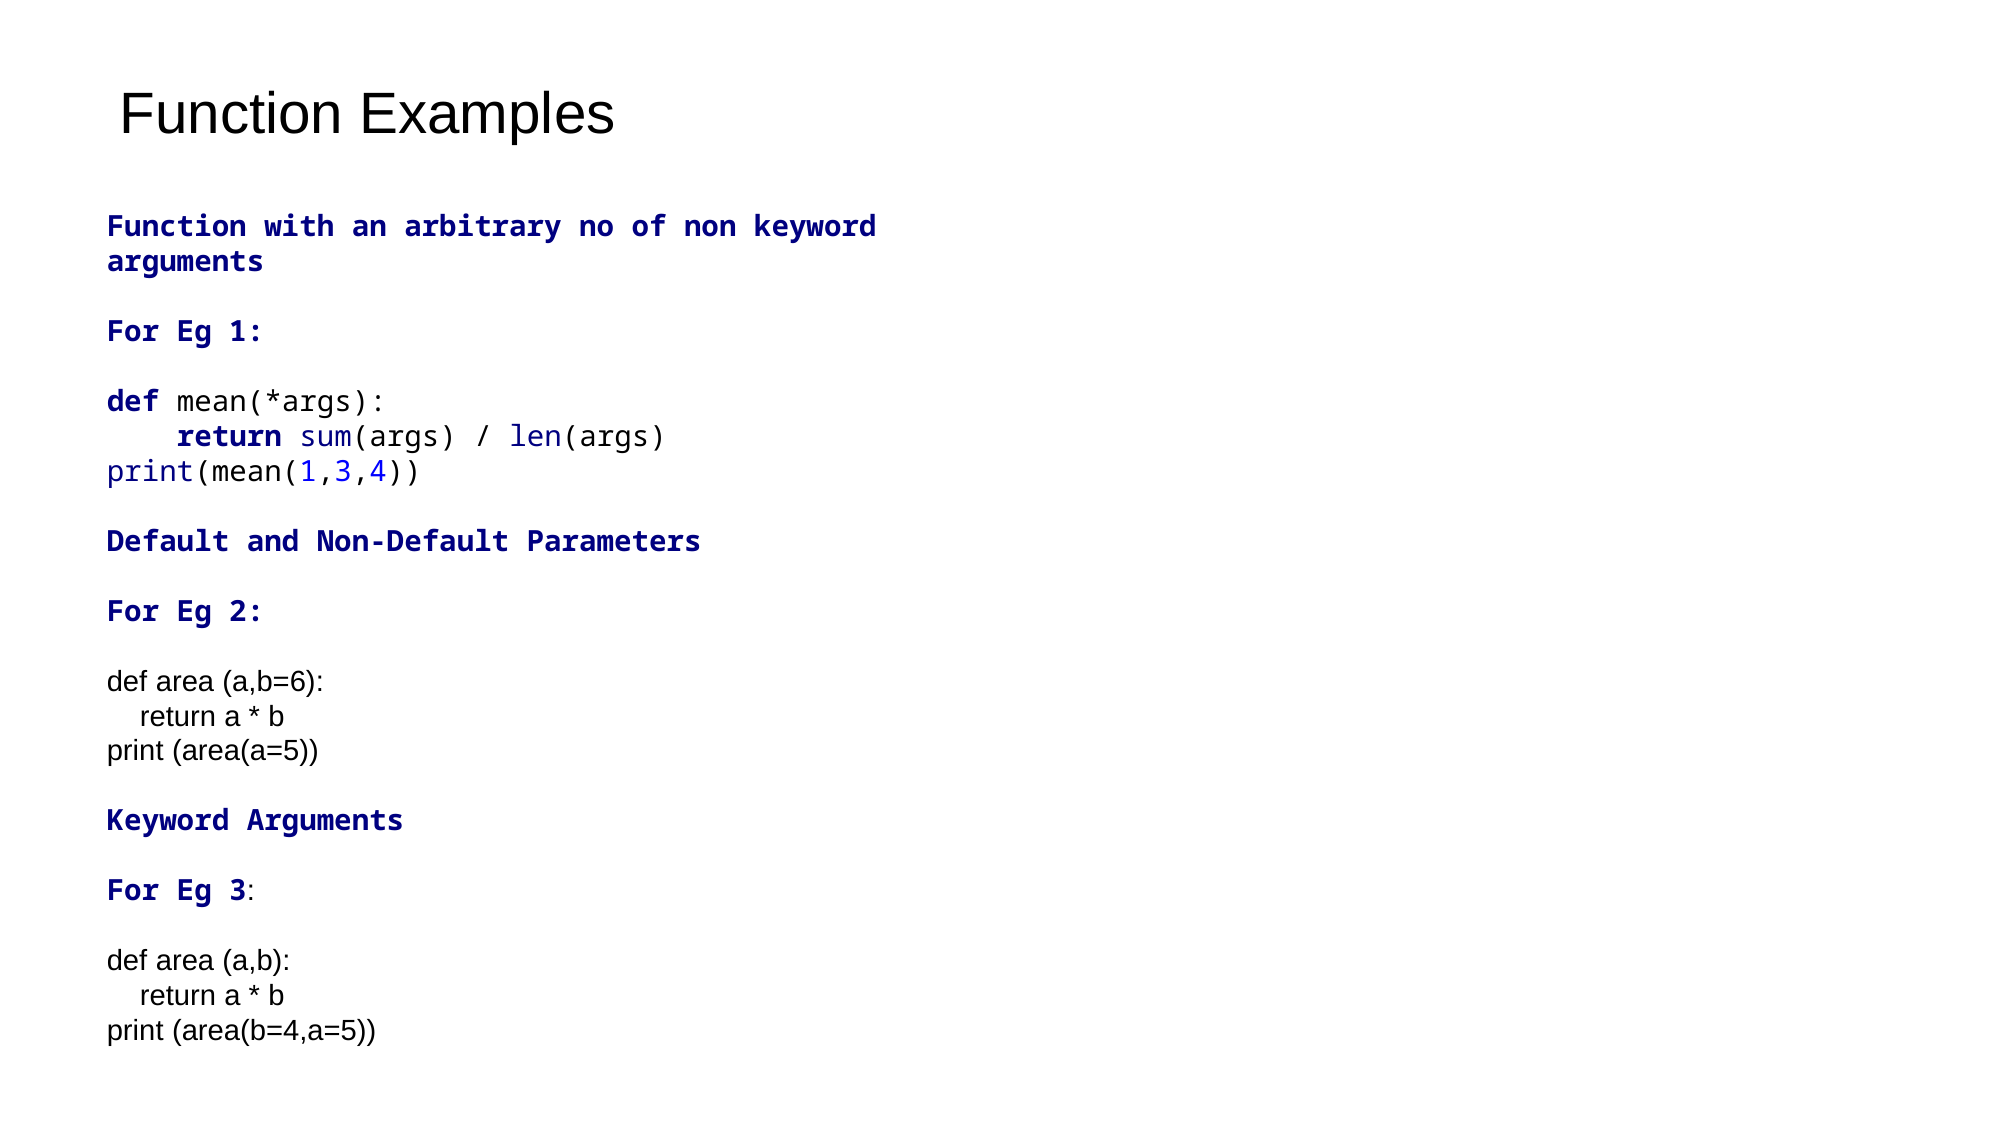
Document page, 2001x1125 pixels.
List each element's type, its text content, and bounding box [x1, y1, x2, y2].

list Function with an arbitrary no of non keyword arguments For Eg 1: def mean(*args): return sum(args) / len(args) print(mean(1,3,4)) Default and Non-Default Parameters For Eg 2: def area (a,b=6): return a * b print (area(a=5)) Keyword Arguments For Eg 3: def area (a,b): return a * b print (area(b=4,a=5)) [91, 199, 1003, 1054]
title Function Examples [104, 8, 1726, 212]
